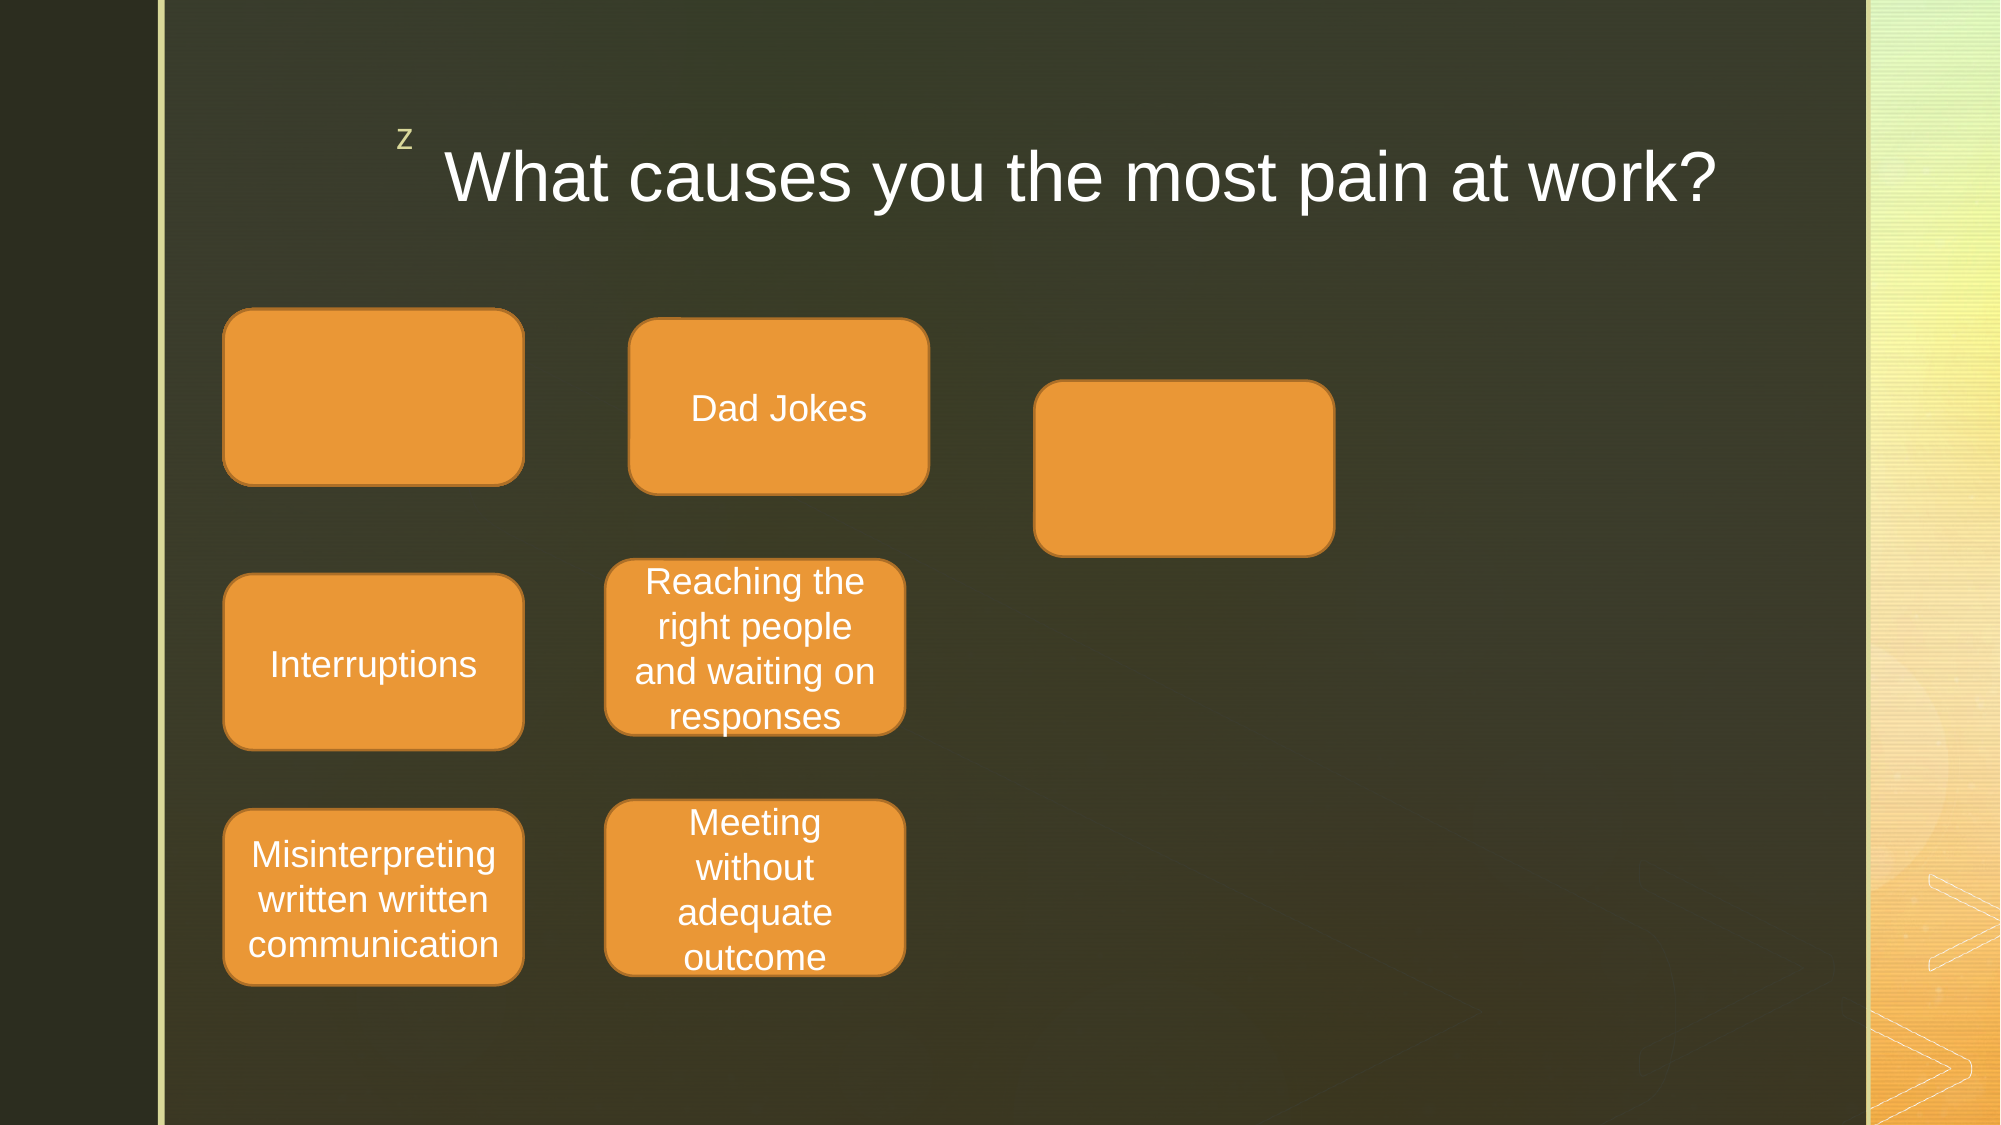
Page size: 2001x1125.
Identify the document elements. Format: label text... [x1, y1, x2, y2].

text_box [1032, 379, 1336, 558]
picture [1871, 0, 2001, 1125]
text_box Reaching the right people and waiting on responses [603, 557, 907, 737]
text_box Dad Jokes [627, 317, 931, 496]
text_box Meeting without adequate outcome [603, 798, 907, 978]
text_box [222, 307, 525, 487]
title What causes you the most pain at work? [428, 132, 1734, 310]
text_box Misinterpreting written written communication [222, 807, 525, 987]
text_box Interruptions [222, 572, 525, 752]
